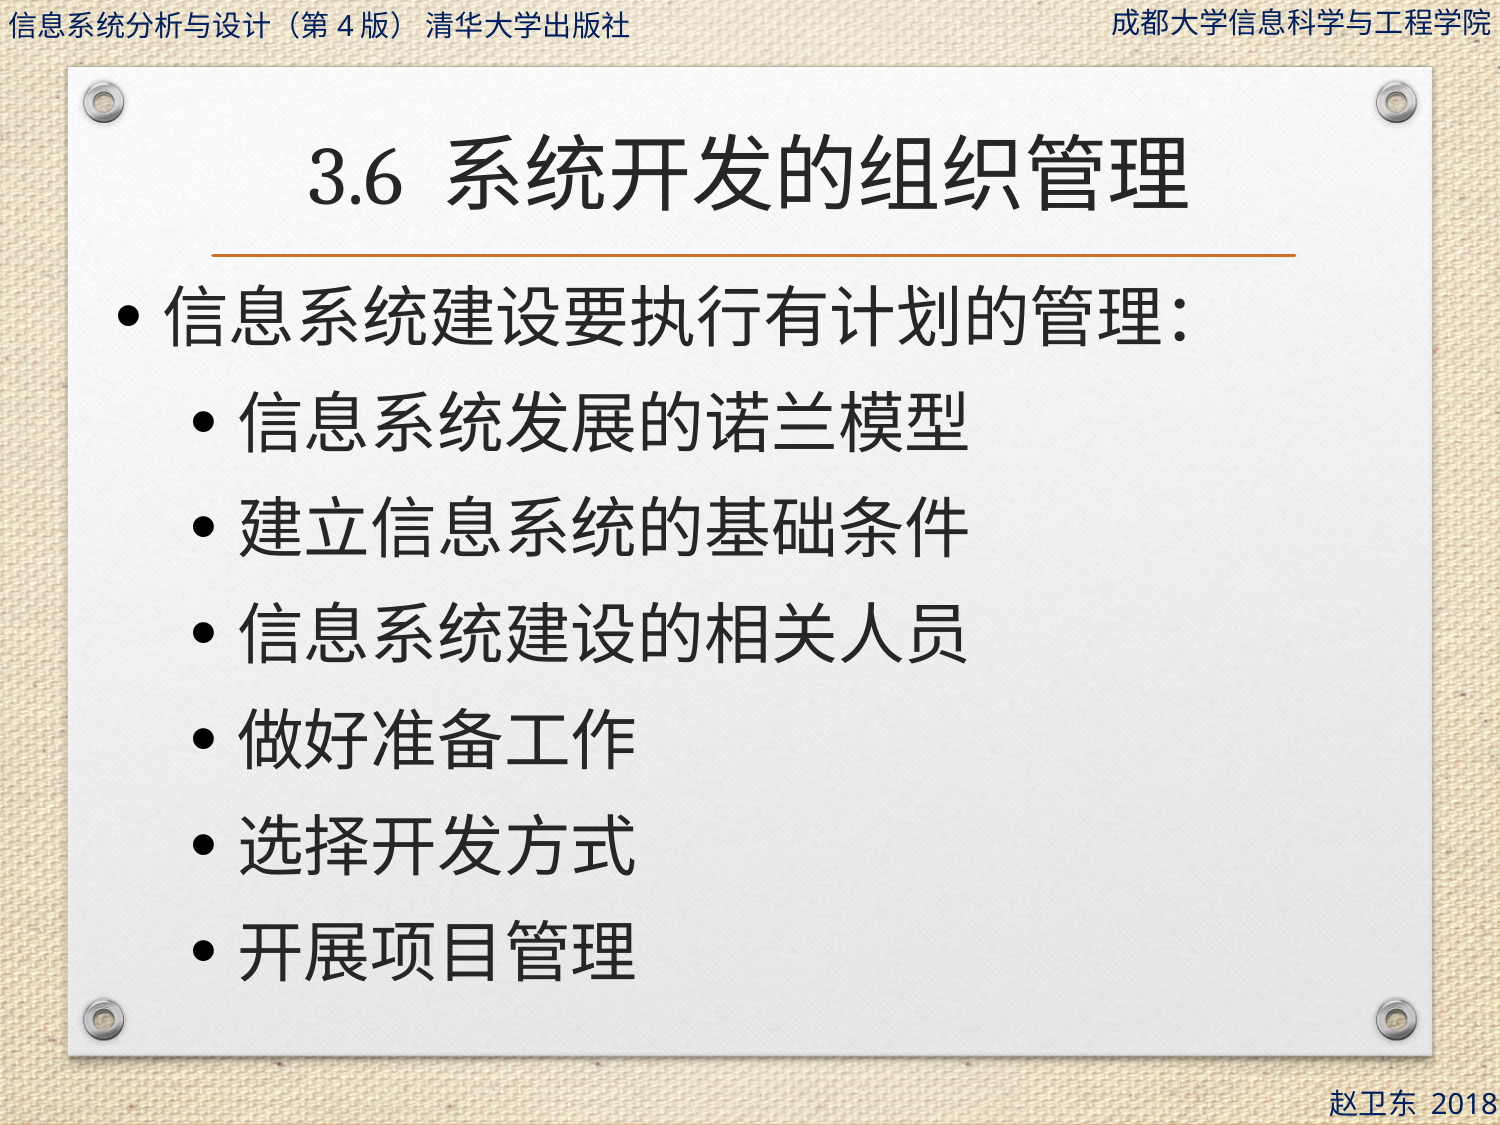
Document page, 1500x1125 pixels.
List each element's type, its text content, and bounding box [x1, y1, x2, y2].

title 3.6 系统开发的组织管理 [135, 107, 1365, 237]
list 信息系统建设要执行有计划的管理： 信息系统发展的诺兰模型 建立信息系统的基础条件 信息系统建设的相关人员 做好准备工作 选择开发方式 开展项目管理 [100, 267, 1353, 1047]
picture [0, 0, 1500, 1125]
